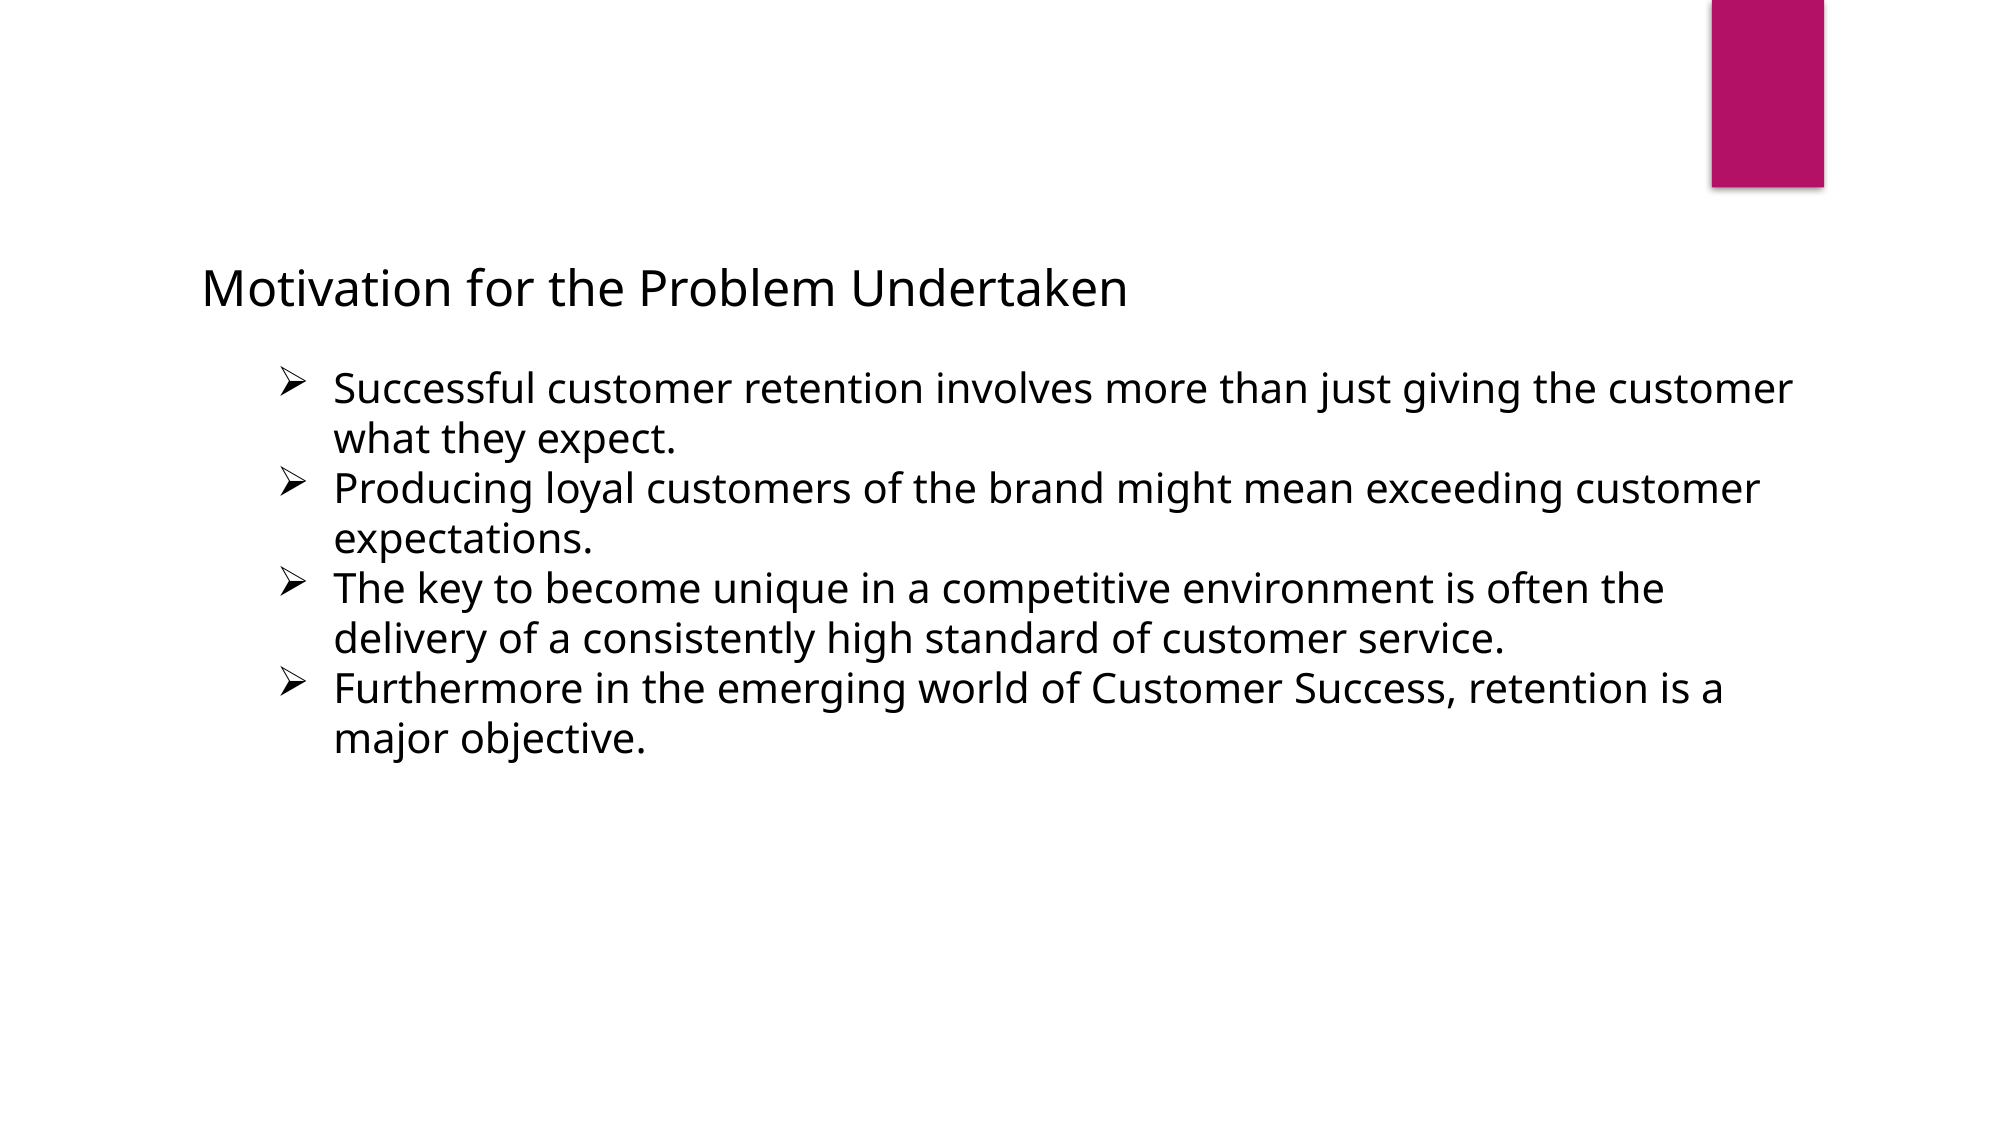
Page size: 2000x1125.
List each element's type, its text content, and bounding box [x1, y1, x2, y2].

text_box Motivation for the Problem Undertaken Successful customer retention involves more than just giving the customer what they expect. Producing loyal customers of the brand might mean exceeding customer expectations. The key to become unique in a competitive environment is often the delivery of a consistently high standard of customer service. Furthermore in the emerging world of Customer Success, retention is a major objective. [187, 249, 1825, 770]
